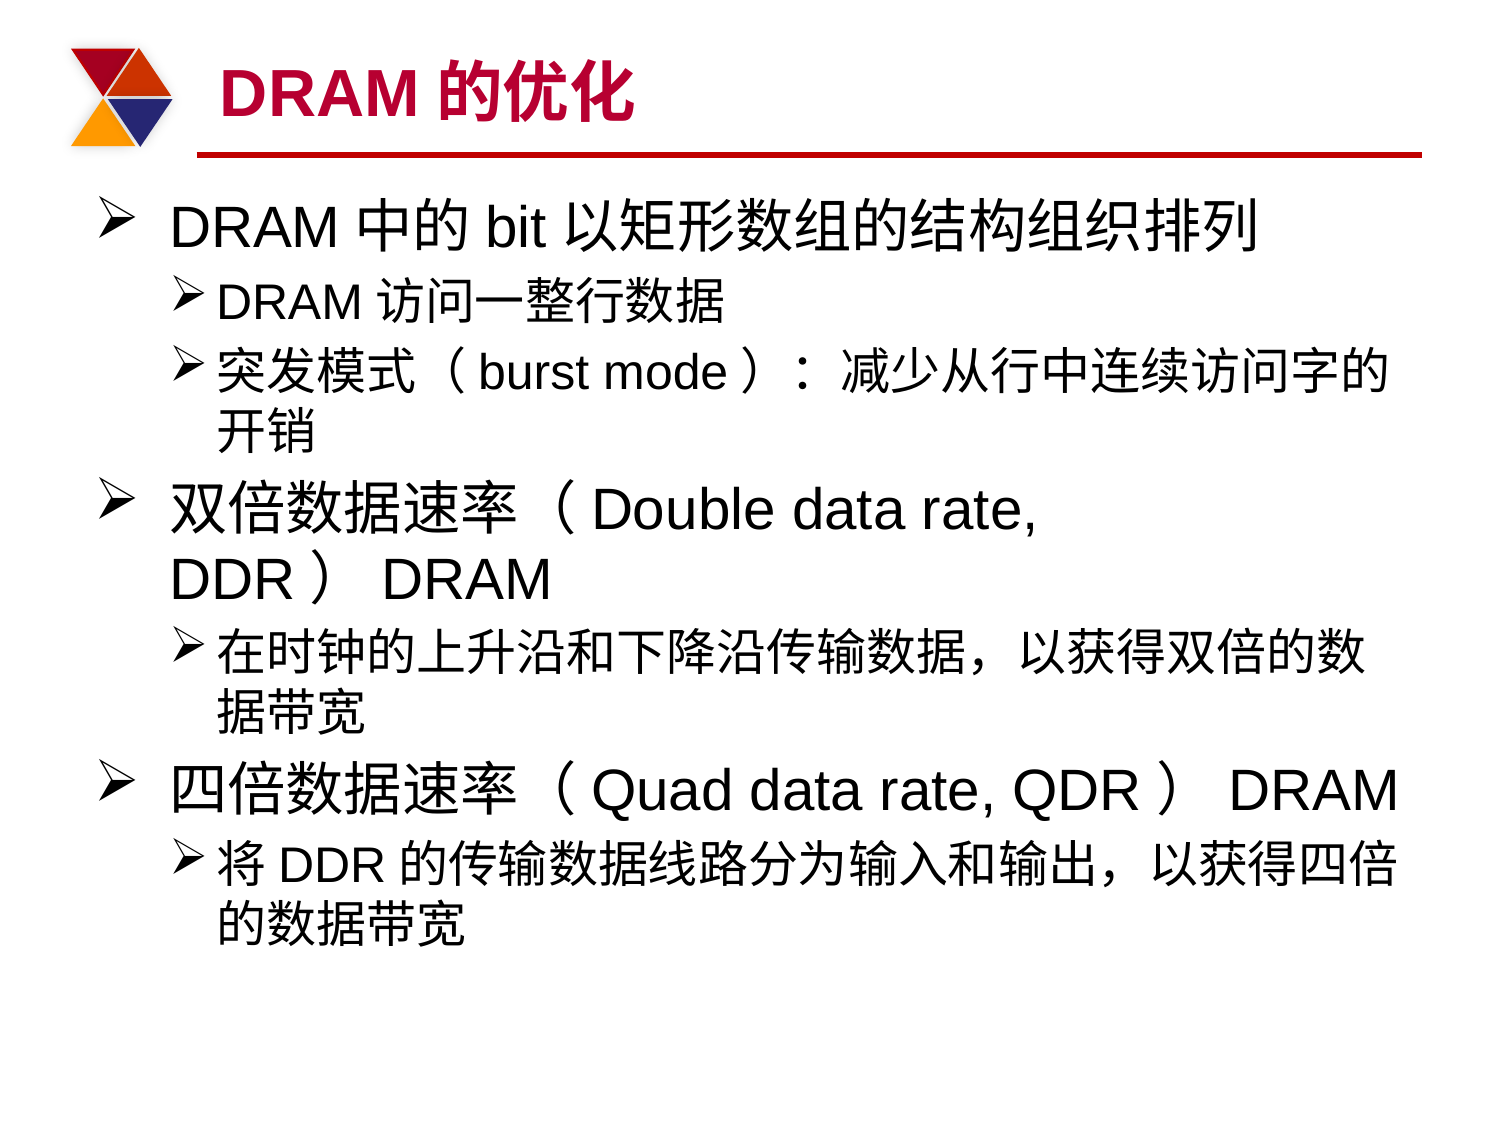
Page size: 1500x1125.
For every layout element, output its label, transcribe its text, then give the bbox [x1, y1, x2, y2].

title DRAM的优化 [204, 36, 1405, 137]
list DRAM中的bit以矩形数组的结构组织排列 DRAM访问一整行数据 突发模式（burst mode）：减少从行中连续访问字的开销 双倍数据速率（Double data rate, DDR）DRAM 在时钟的上升沿和下降沿传输数据，以获得双倍的数据带宽 四倍数据速率（Quad data rate, QDR）DRAM 将DDR的传输数据线路分为输入和输出，以获得四倍的数据带宽 [79, 181, 1422, 1075]
